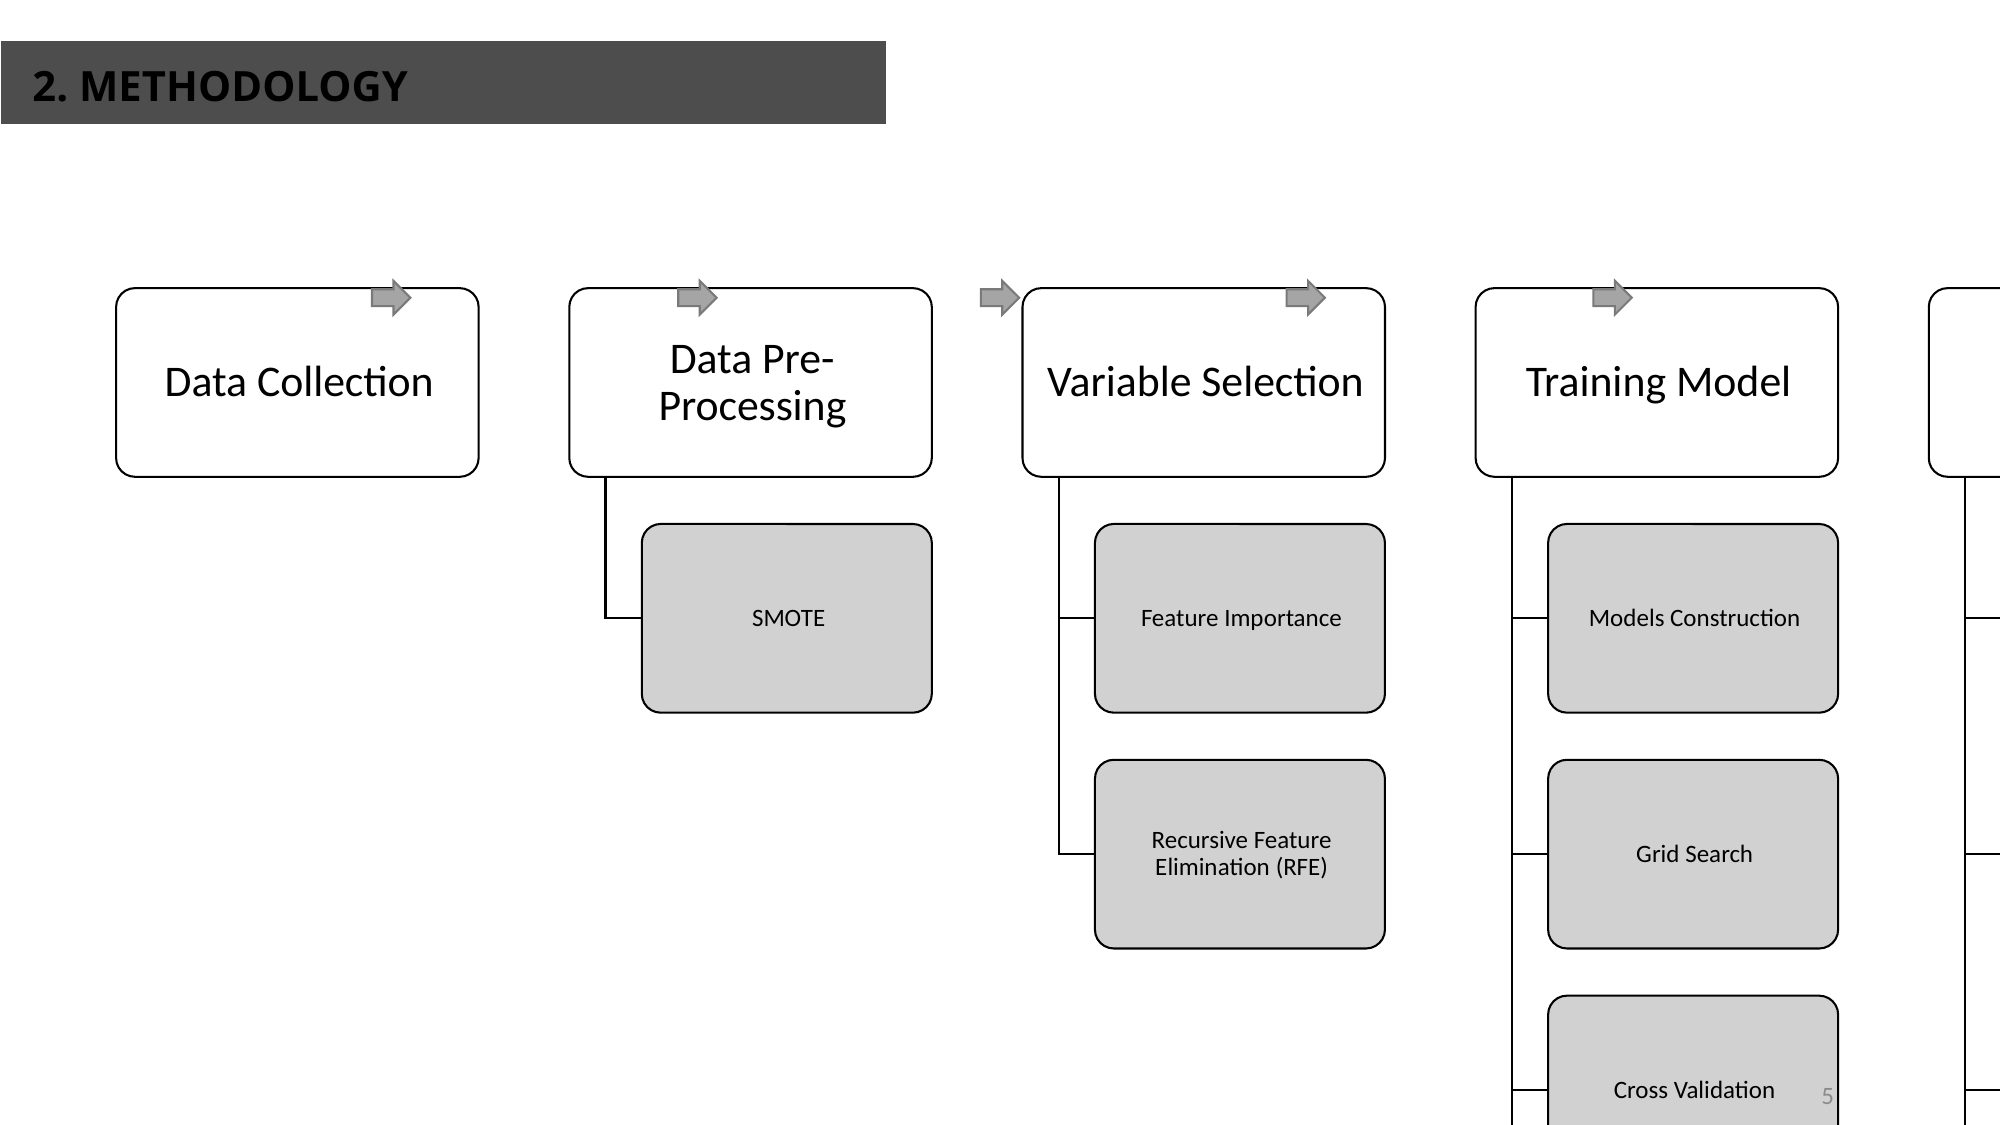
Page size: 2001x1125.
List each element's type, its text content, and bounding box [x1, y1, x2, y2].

text_box 2. METHODOLOGY [17, 52, 488, 118]
text_box [0, 39, 888, 126]
slide_number 5 [1399, 1066, 1850, 1125]
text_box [113, 135, 1887, 1066]
